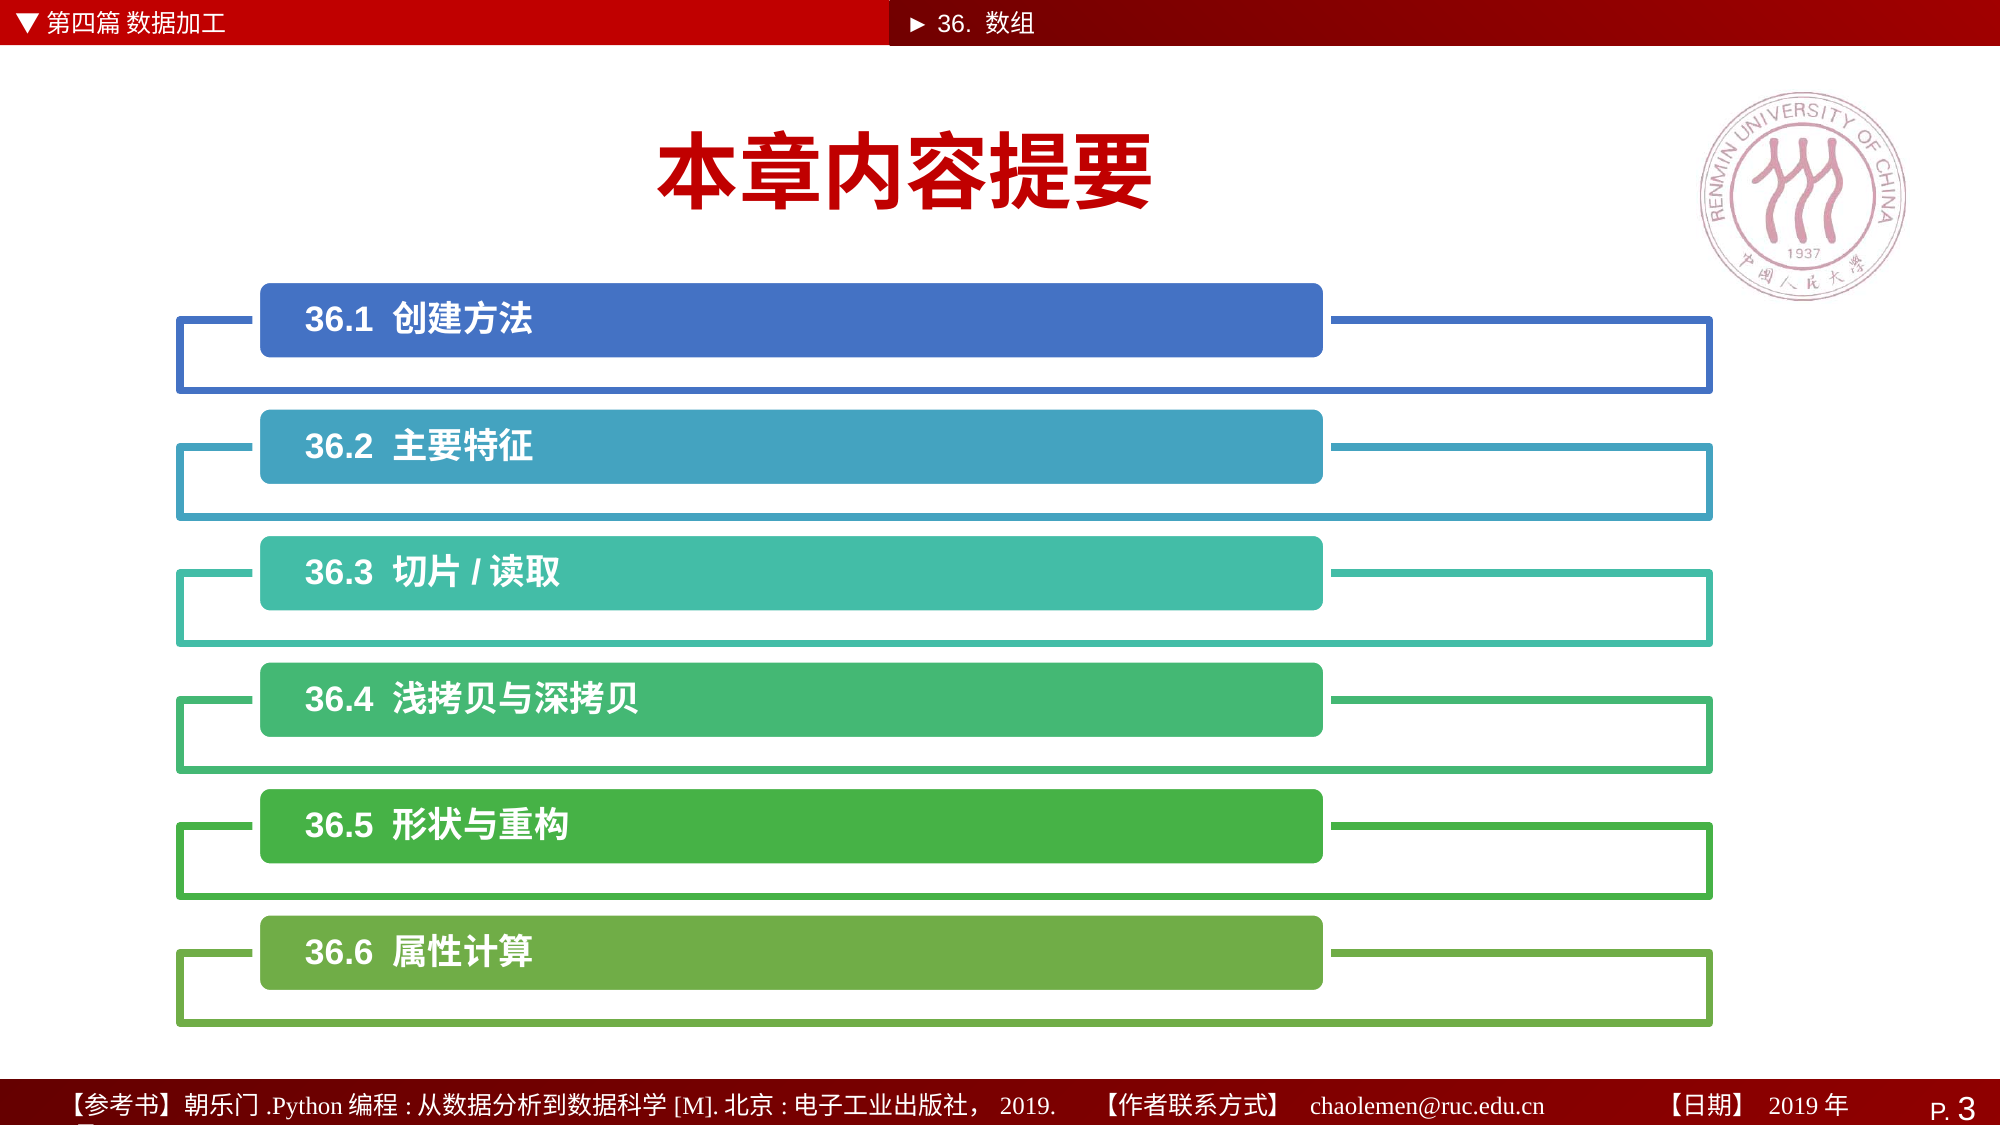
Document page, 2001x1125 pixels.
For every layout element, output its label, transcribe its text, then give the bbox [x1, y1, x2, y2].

title 本章内容提要 [101, 101, 1710, 237]
picture [1696, 89, 1910, 304]
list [179, 267, 1710, 1035]
list ▼第四篇 数据加工 [0, 0, 725, 43]
list ► 36. 数组 [890, 0, 1249, 43]
